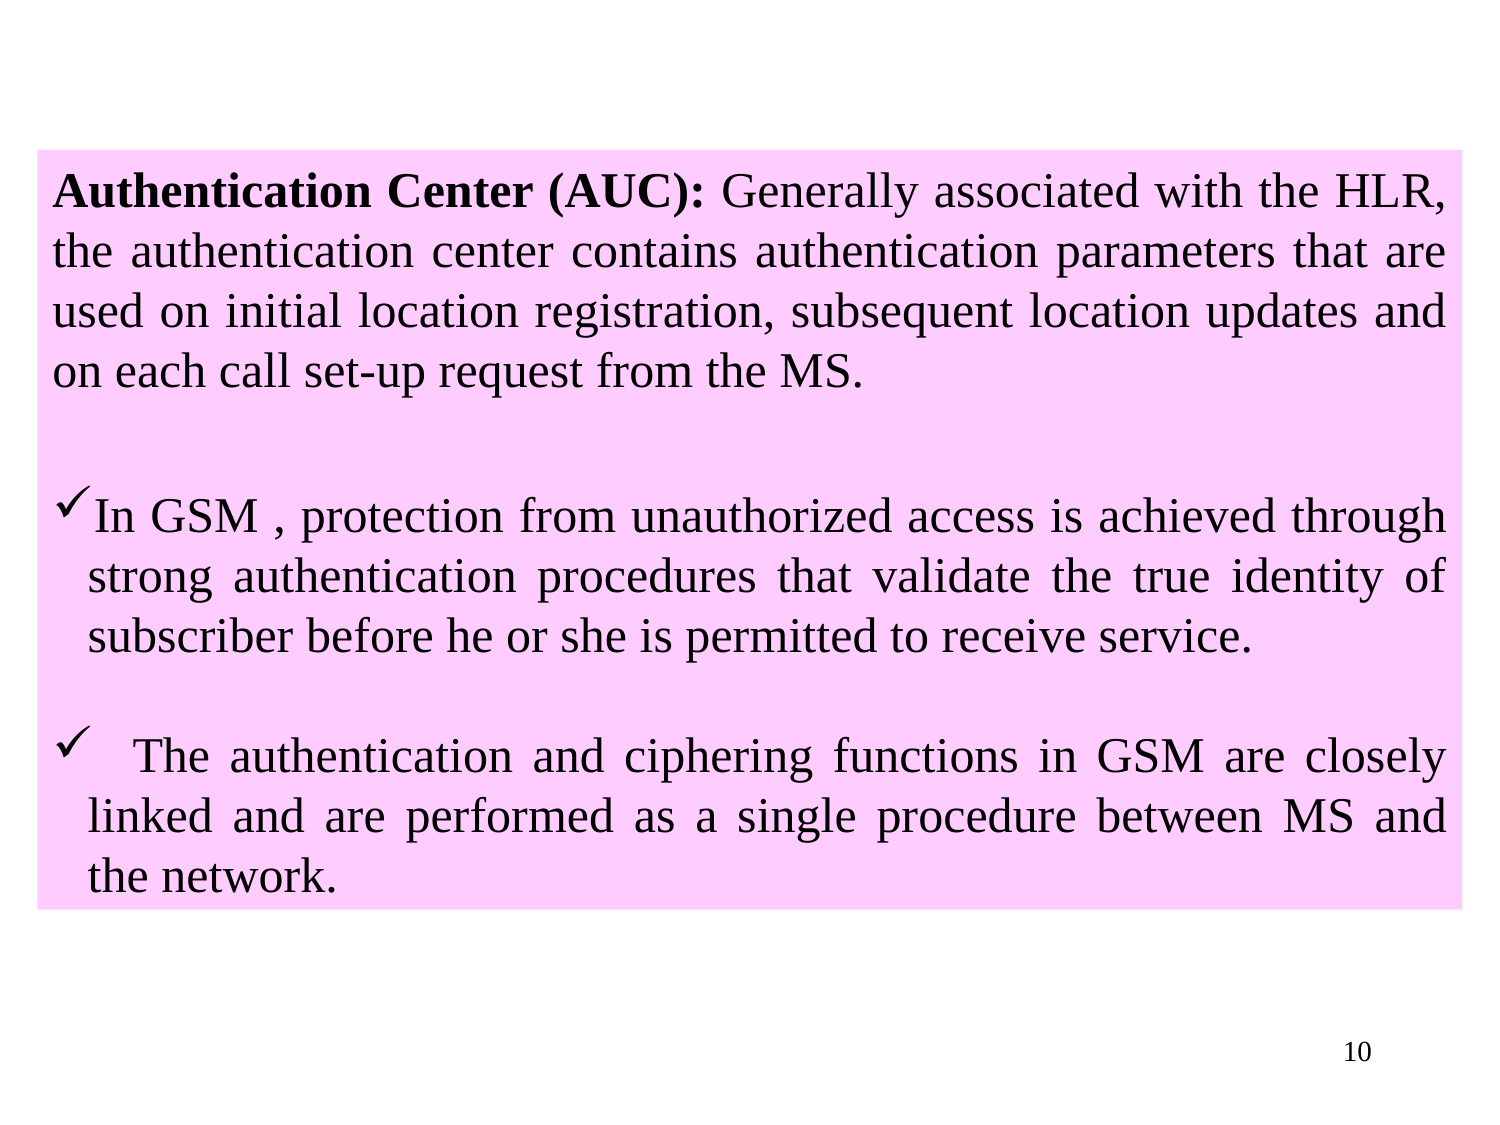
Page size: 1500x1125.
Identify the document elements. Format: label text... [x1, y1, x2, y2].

text_box Authentication Center (AUC): Generally associated with the HLR, the authentication center contains authentication parameters that are used on initial location registration, subsequent location updates and on each call set-up request from the MS. In GSM , protection from unauthorized access is achieved through strong authentication procedures that validate the true identity of subscriber before he or she is permitted to receive service. The authentication and ciphering functions in GSM are closely linked and are performed as a single procedure between MS and the network. [37, 149, 1463, 910]
slide_number 10 [1074, 1024, 1388, 1101]
